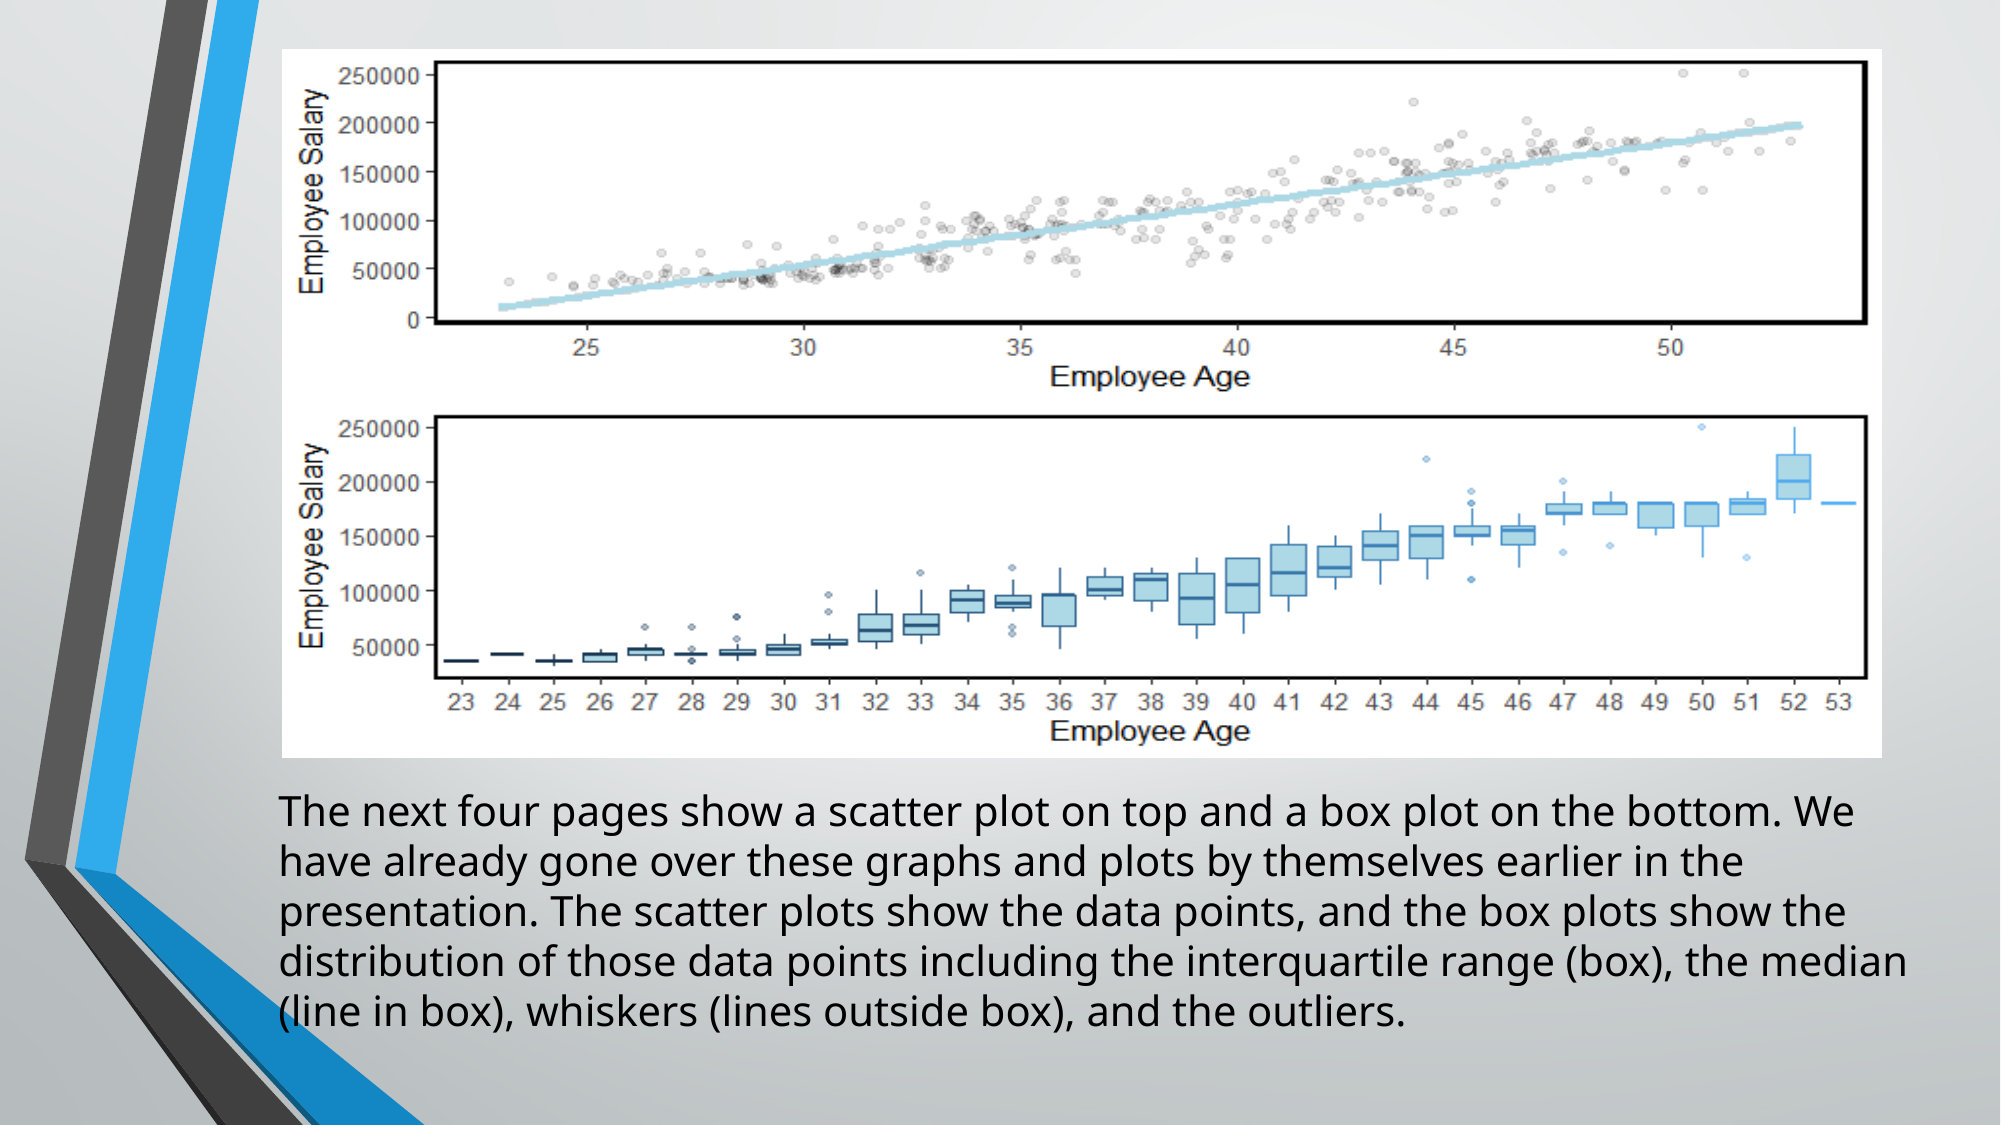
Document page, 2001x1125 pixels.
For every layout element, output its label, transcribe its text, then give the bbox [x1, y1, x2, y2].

text_box The next four pages show a scatter plot on top and a box plot on the bottom. We have already gone over these graphs and plots by themselves earlier in the presentation. The scatter plots show the data points, and the box plots show the distribution of those data points including the interquartile range (box), the median (line in box), whiskers (lines outside box), and the outliers. [263, 777, 1945, 1042]
picture [281, 49, 1882, 759]
